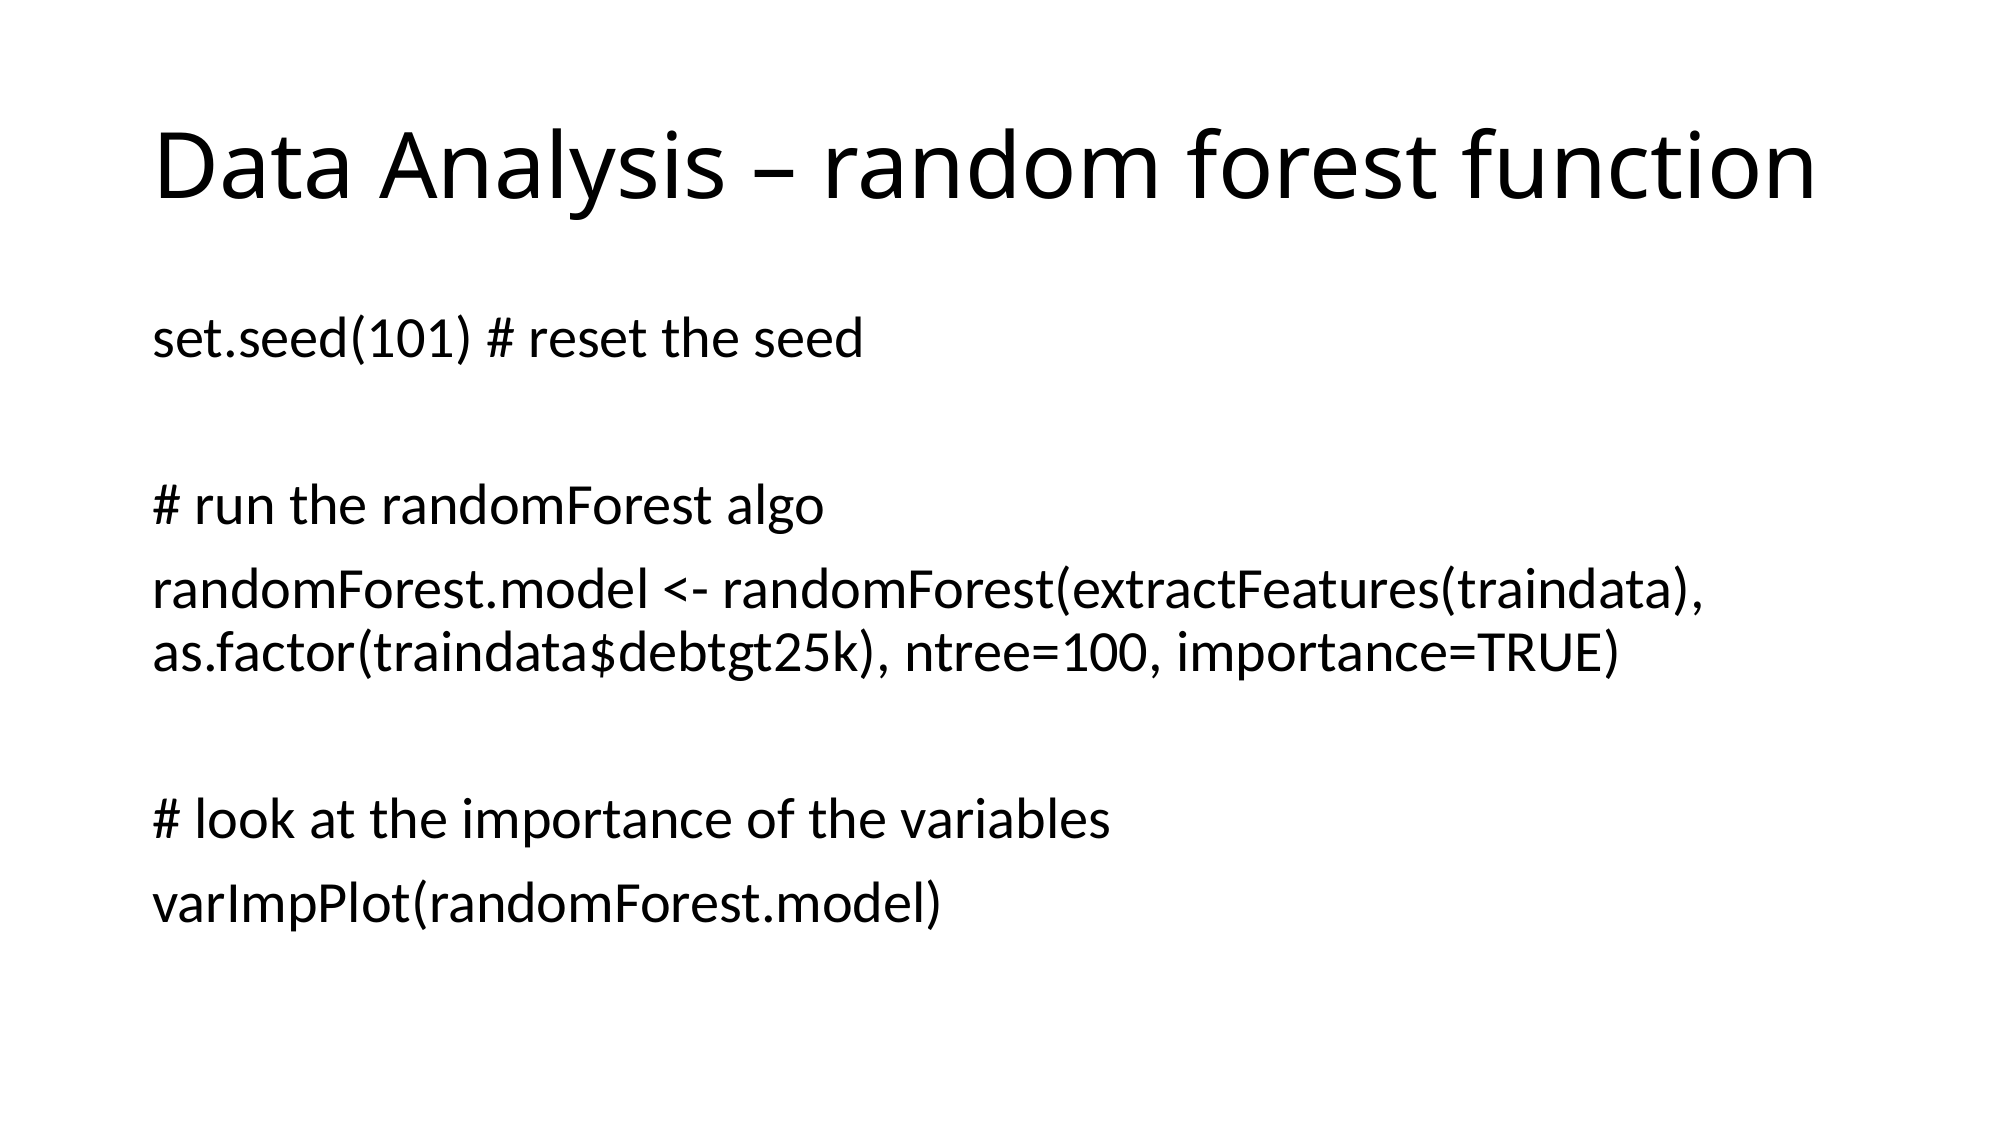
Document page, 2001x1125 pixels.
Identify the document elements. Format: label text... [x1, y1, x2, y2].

list set.seed(101) # reset the seed # run the randomForest algo randomForest.model <- randomForest(extractFeatures(traindata), as.factor(traindata$debtgt25k), ntree=100, importance=TRUE) # look at the importance of the variables varImpPlot(randomForest.model) [137, 299, 1863, 1014]
title Data Analysis – random forest function [137, 59, 1863, 278]
